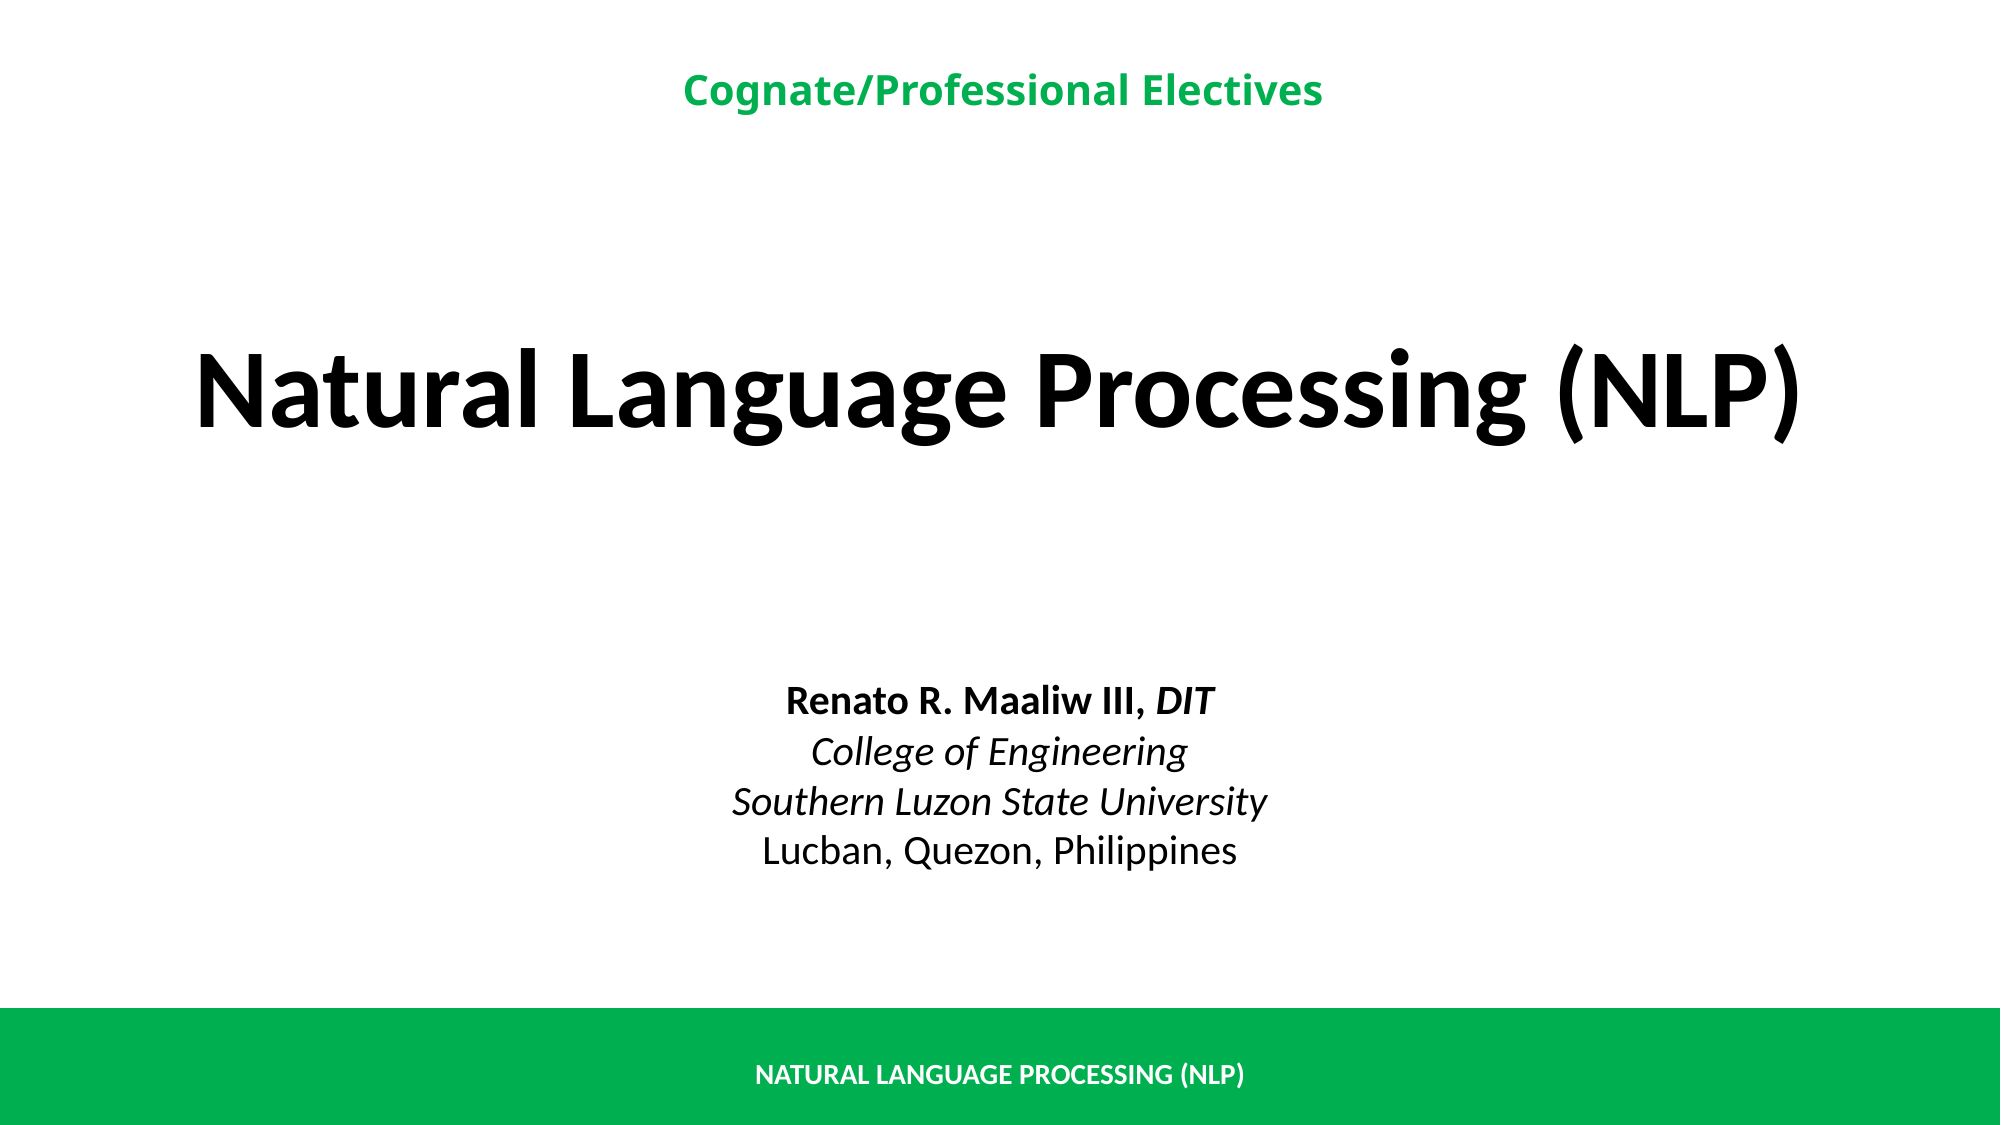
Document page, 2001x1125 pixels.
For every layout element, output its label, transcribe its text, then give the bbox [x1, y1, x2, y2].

text_box Renato R. Maaliw III, DIT College of Engineering Southern Luzon State University Lucban, Quezon, Philippines [544, 665, 1456, 881]
text_box Natural Language Processing (NLP) [60, 307, 1940, 458]
